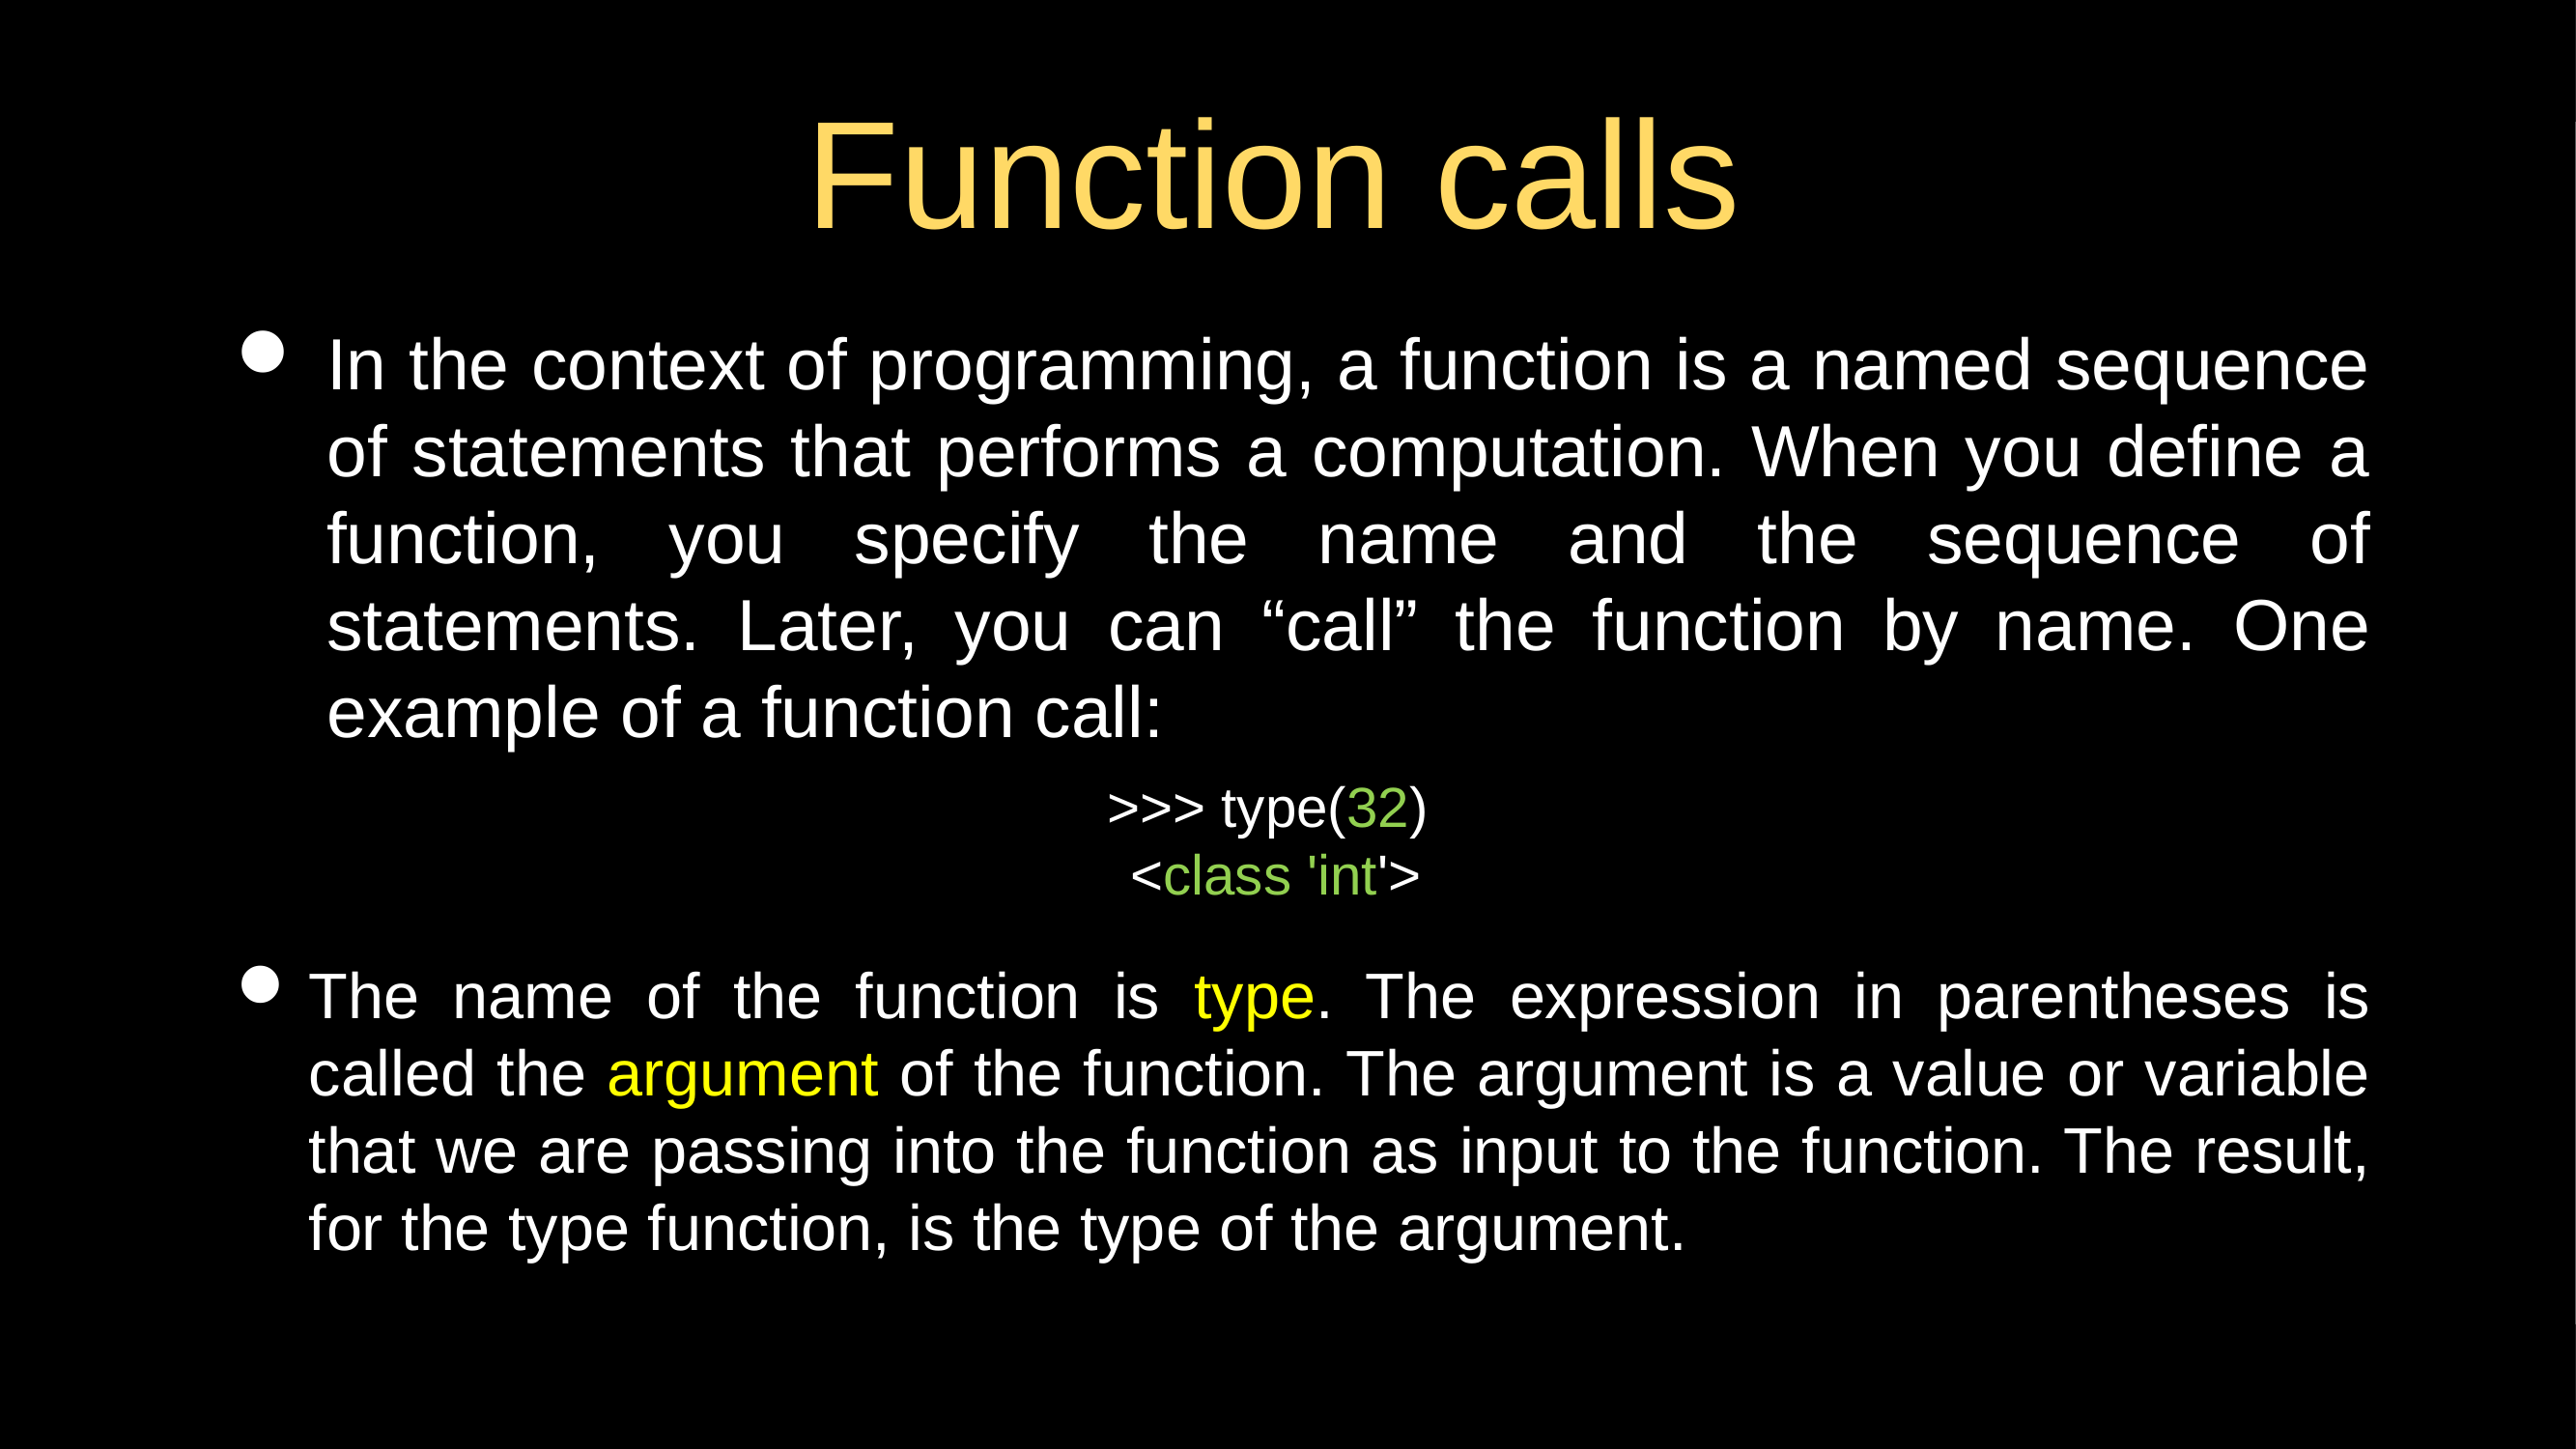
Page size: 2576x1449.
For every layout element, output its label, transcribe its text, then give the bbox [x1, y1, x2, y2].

list In the context of programming, a function is a named sequence of statements that performs a computation. When you define a function, you specify the name and the sequence of statements. Later, you can “call” the function by name. One example of a function call: The name of the function is type. The expression in parentheses is called the argument of the function. The argument is a value or variable that we are passing into the function as input to the function. The result, for the type function, is the type of the argument. [170, 326, 2378, 1322]
text_box >>> type(32) <class 'int'> [585, 763, 1875, 914]
title Function calls [170, 44, 2378, 290]
